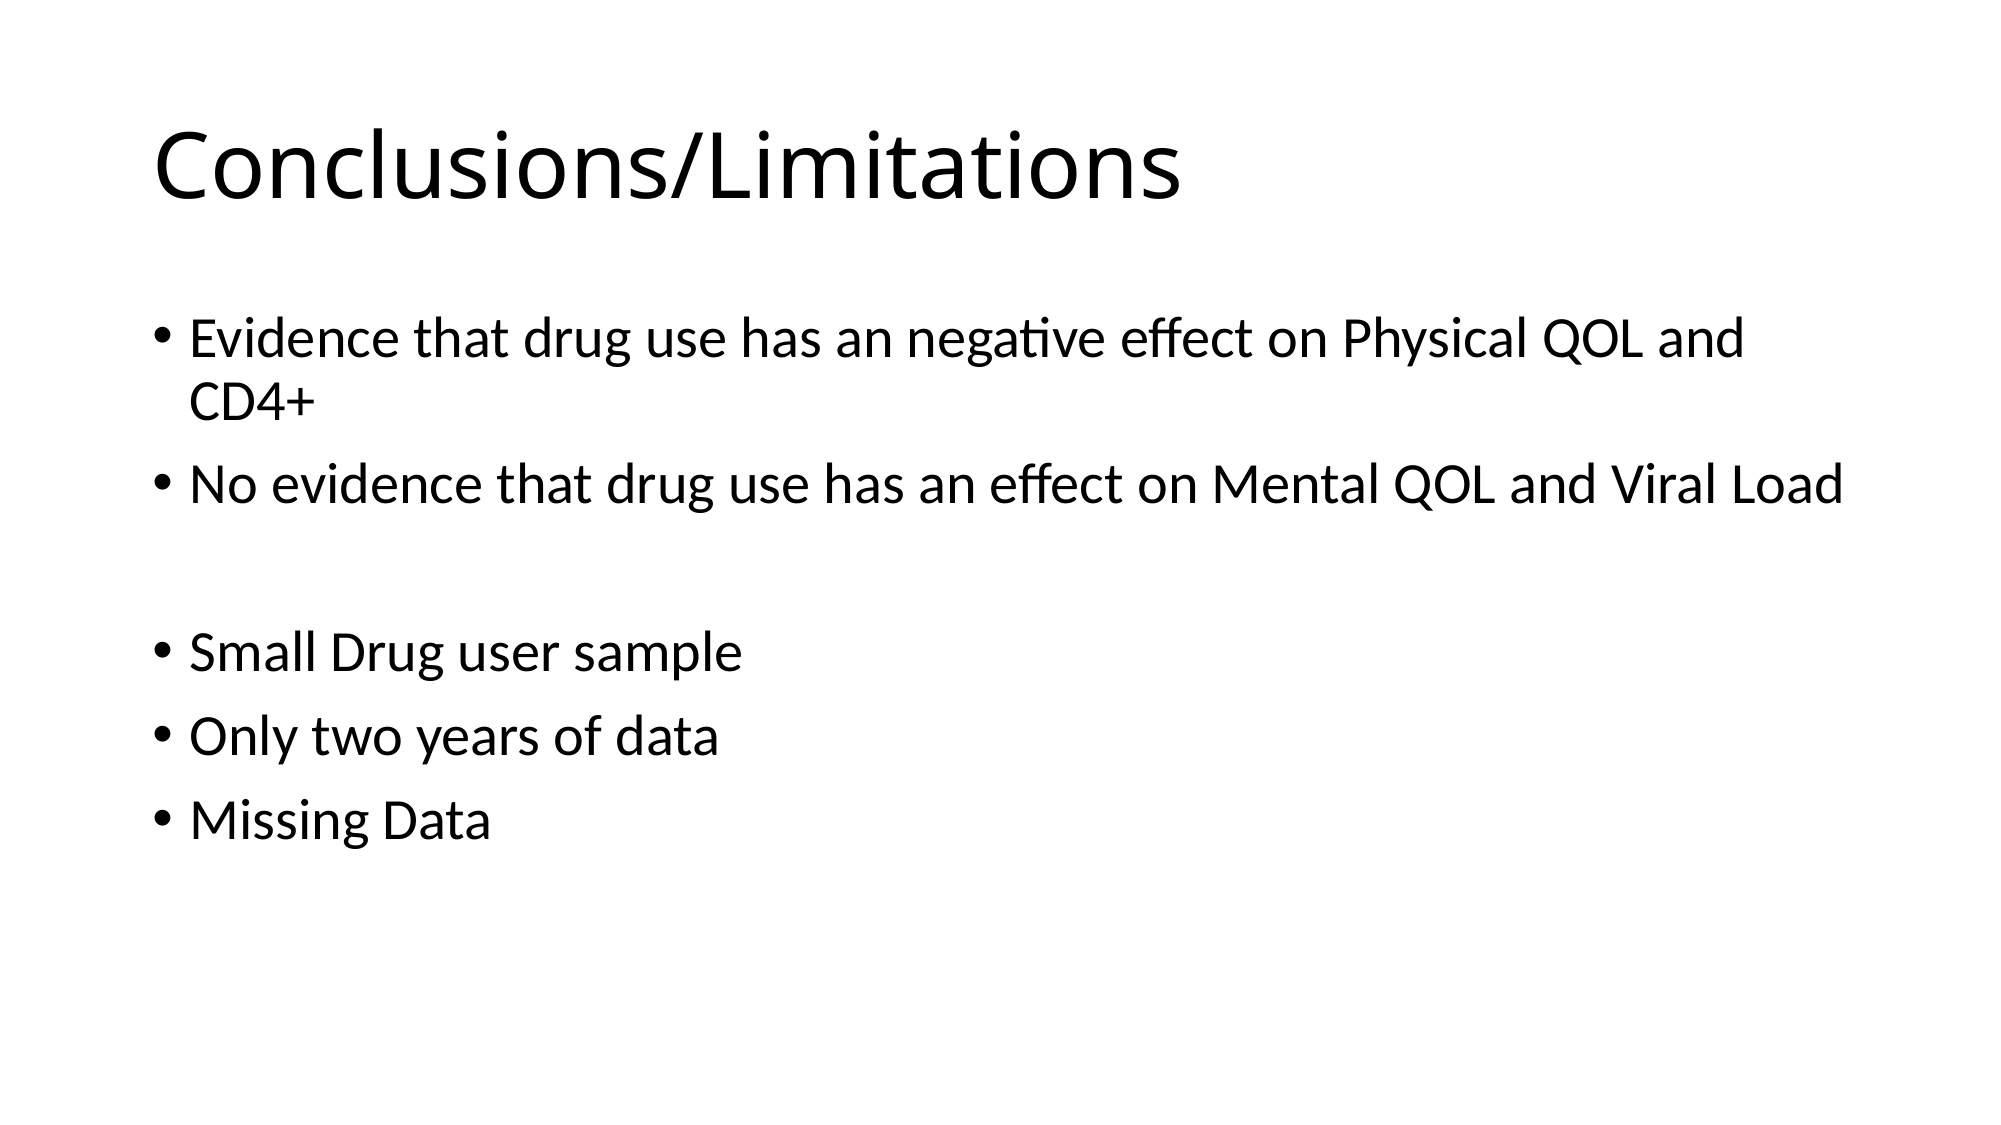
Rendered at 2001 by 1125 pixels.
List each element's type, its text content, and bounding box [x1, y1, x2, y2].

title Conclusions/Limitations [137, 59, 1863, 278]
list Evidence that drug use has an negative effect on Physical QOL and CD4+ No evidence that drug use has an effect on Mental QOL and Viral Load Small Drug user sample Only two years of data Missing Data [137, 299, 1863, 1014]
